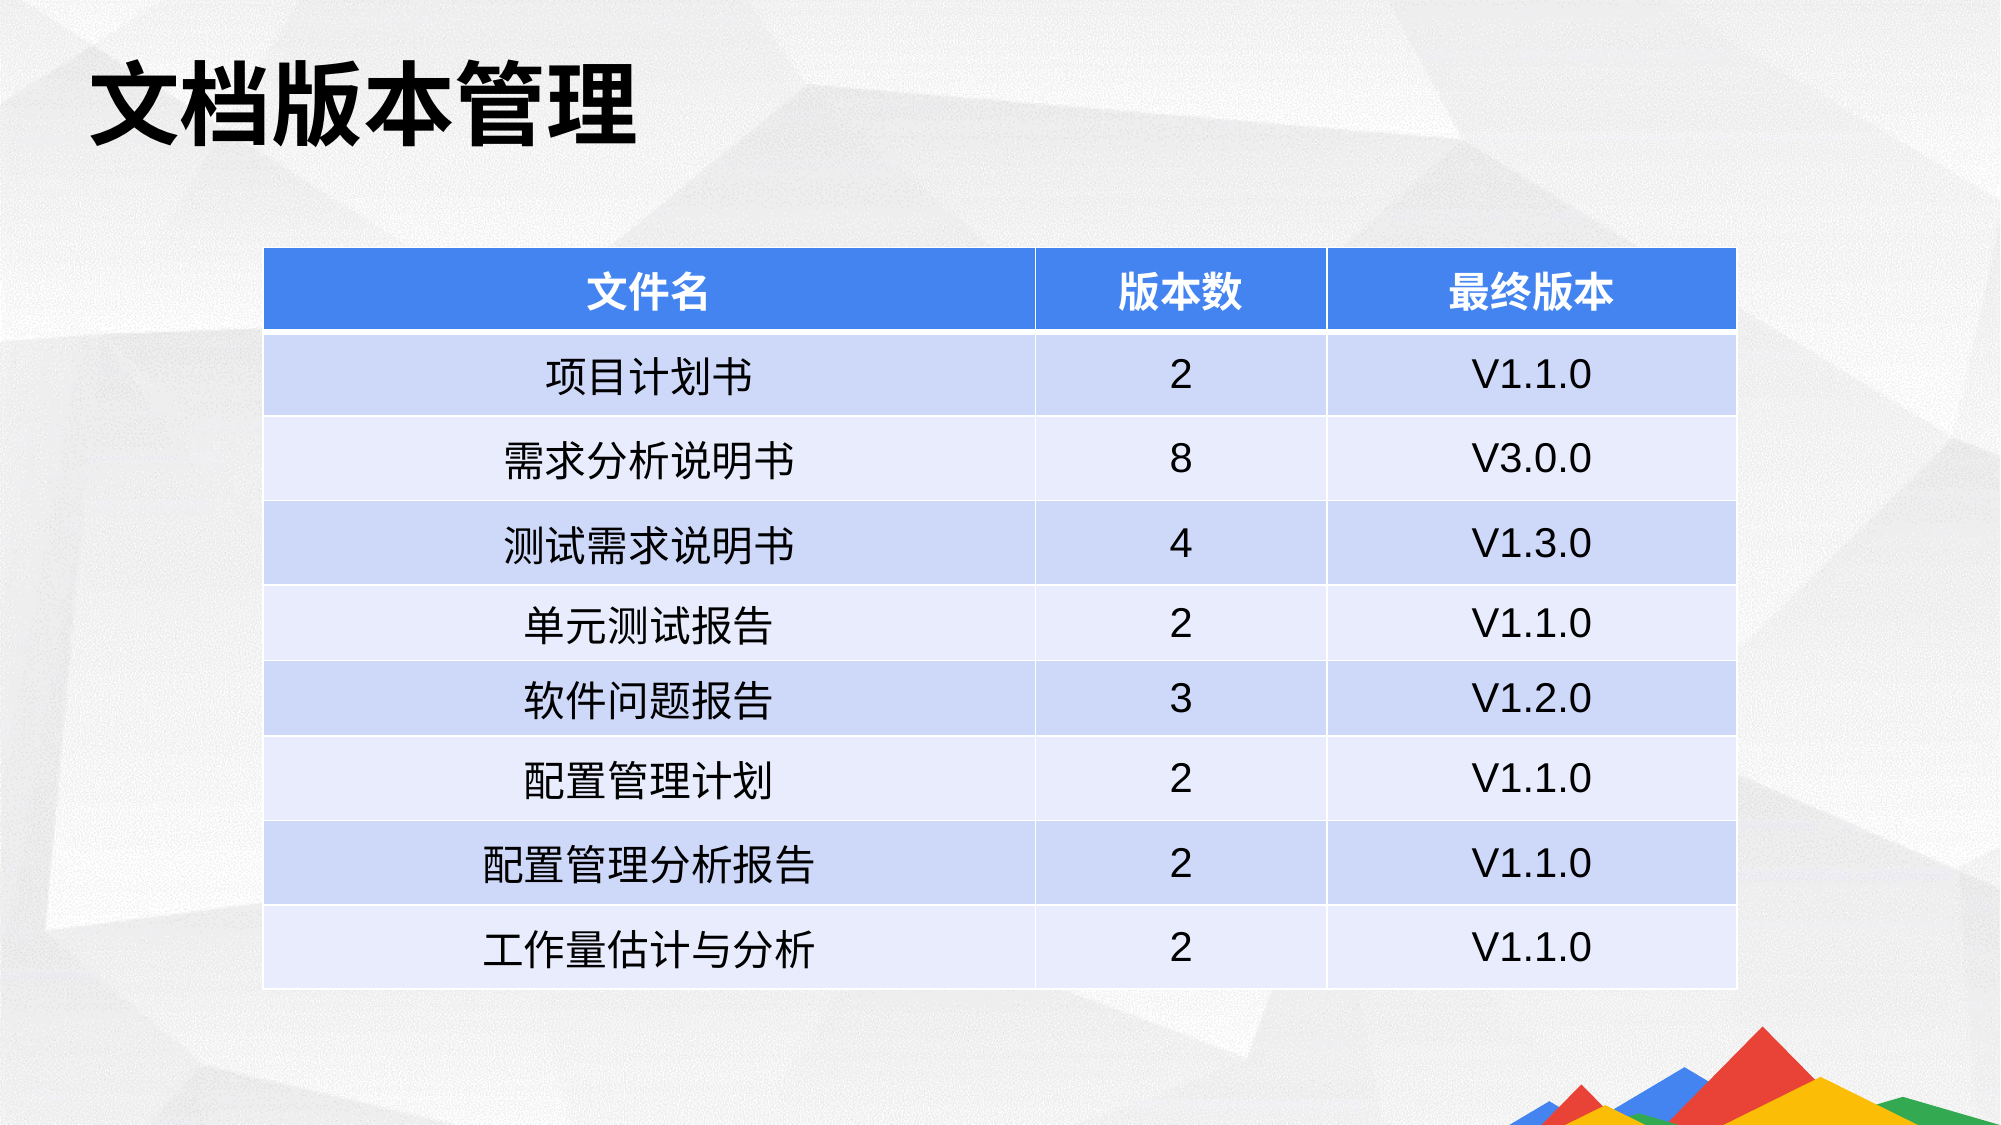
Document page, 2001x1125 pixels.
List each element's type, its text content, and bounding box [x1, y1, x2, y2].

picture [0, 0, 2001, 1125]
table_cell V1.1.0 [1328, 821, 1736, 904]
table_cell 配置管理计划 [264, 737, 1035, 820]
table_cell 配置管理分析报告 [264, 821, 1035, 904]
table_cell 2 [1036, 906, 1326, 988]
table_cell 2 [1036, 737, 1326, 820]
table_cell 2 [1036, 335, 1326, 415]
table_header 版本数 [1036, 248, 1326, 329]
table_cell 项目计划书 [264, 335, 1035, 415]
table_cell 需求分析说明书 [264, 417, 1035, 500]
table_cell 2 [1036, 586, 1326, 660]
table_cell 4 [1036, 501, 1326, 584]
table_cell 软件问题报告 [264, 661, 1035, 735]
table_cell 单元测试报告 [264, 586, 1035, 660]
table_cell V1.1.0 [1328, 906, 1736, 988]
table_cell 2 [1036, 821, 1326, 904]
table_cell V1.1.0 [1328, 737, 1736, 820]
table_cell 8 [1036, 417, 1326, 500]
table_header 文件名 [264, 248, 1035, 329]
table_cell V1.2.0 [1328, 661, 1736, 735]
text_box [1509, 1026, 2000, 1125]
table_cell 3 [1036, 661, 1326, 735]
text_box 文档版本管理 [73, 39, 1510, 166]
table_cell V1.1.0 [1328, 335, 1736, 415]
table_cell V3.0.0 [1328, 417, 1736, 500]
table_cell V1.1.0 [1328, 586, 1736, 660]
table_cell 工作量估计与分析 [264, 906, 1035, 988]
table_cell 测试需求说明书 [264, 501, 1035, 584]
table_cell V1.3.0 [1328, 501, 1736, 584]
table_header 最终版本 [1328, 248, 1736, 329]
